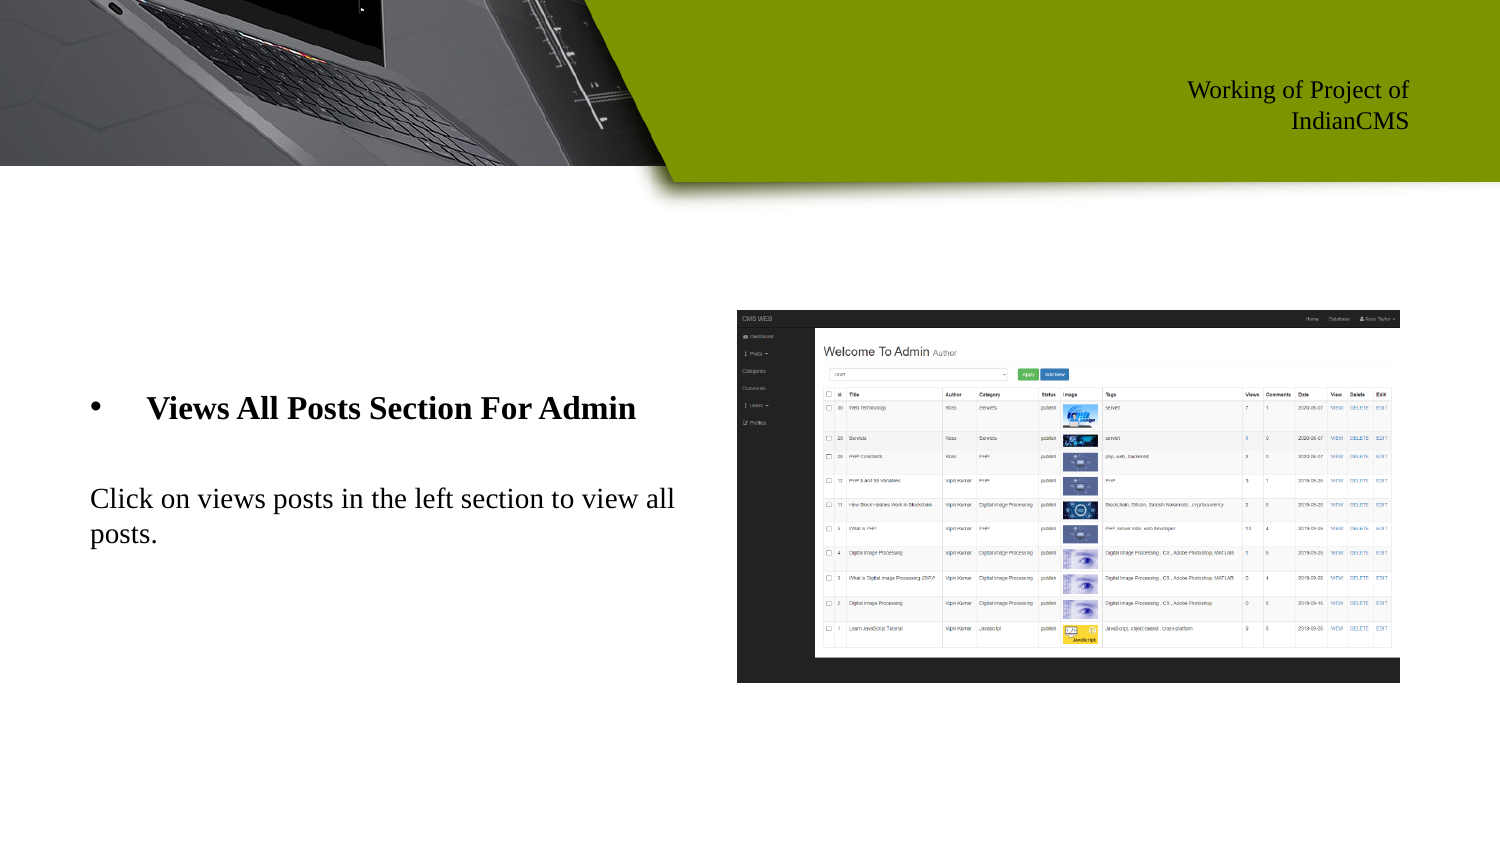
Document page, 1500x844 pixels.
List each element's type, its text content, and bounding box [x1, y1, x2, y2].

picture [0, 0, 1500, 844]
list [737, 309, 1401, 684]
list Views All Posts Section For Admin Click on views posts in the left section to view all posts. [75, 379, 732, 572]
title Working of Project of IndianCMS [75, 33, 1425, 175]
